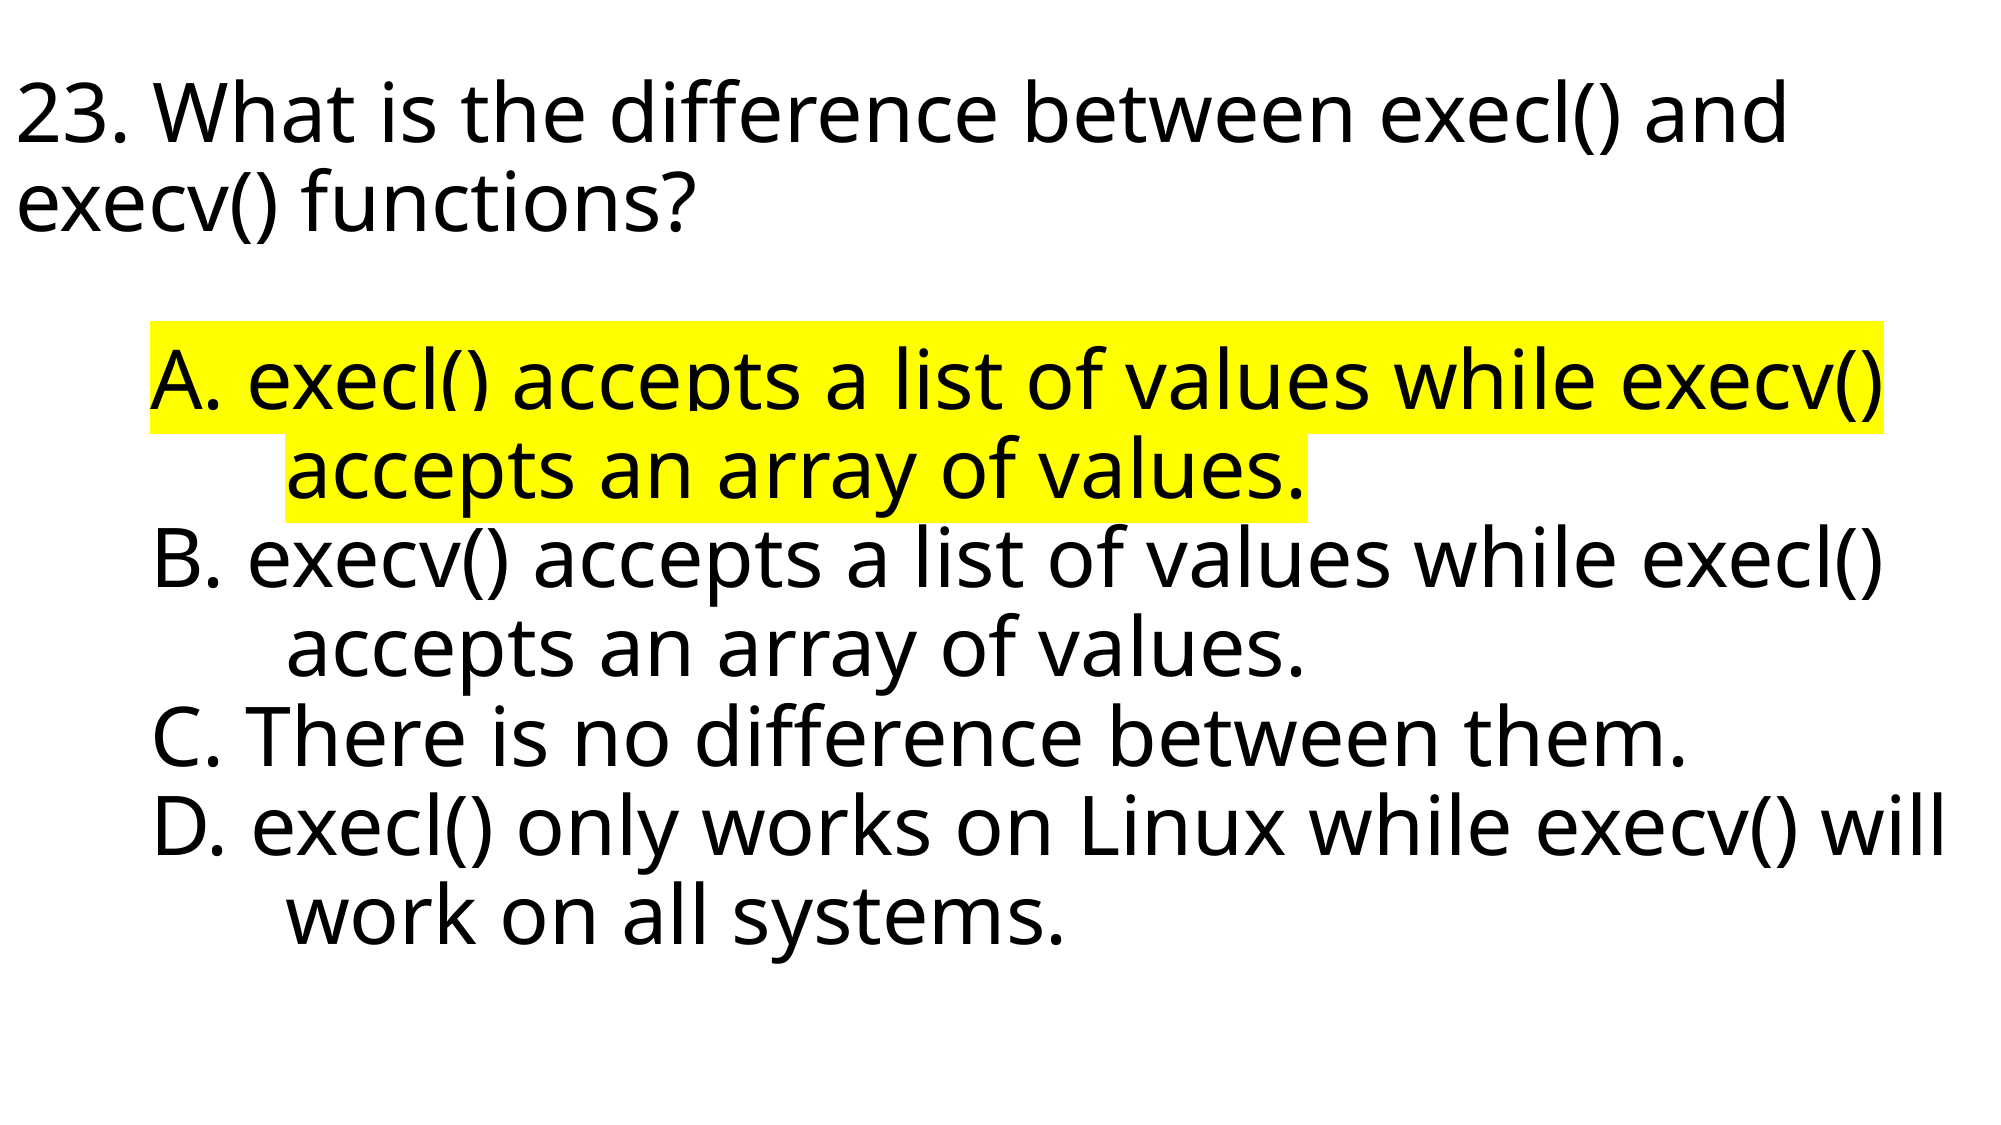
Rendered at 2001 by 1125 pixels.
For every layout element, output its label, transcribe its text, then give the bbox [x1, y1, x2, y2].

title 23. What is the difference between execl() and execv() functions? A. execl() accepts a list of values while execv() accepts an array of values. B. execv() accepts a list of values while execl() accepts an array of values. C. There is no difference between them. D. execl() only works on Linux while execv() will work on all systems. [0, 63, 2000, 1125]
